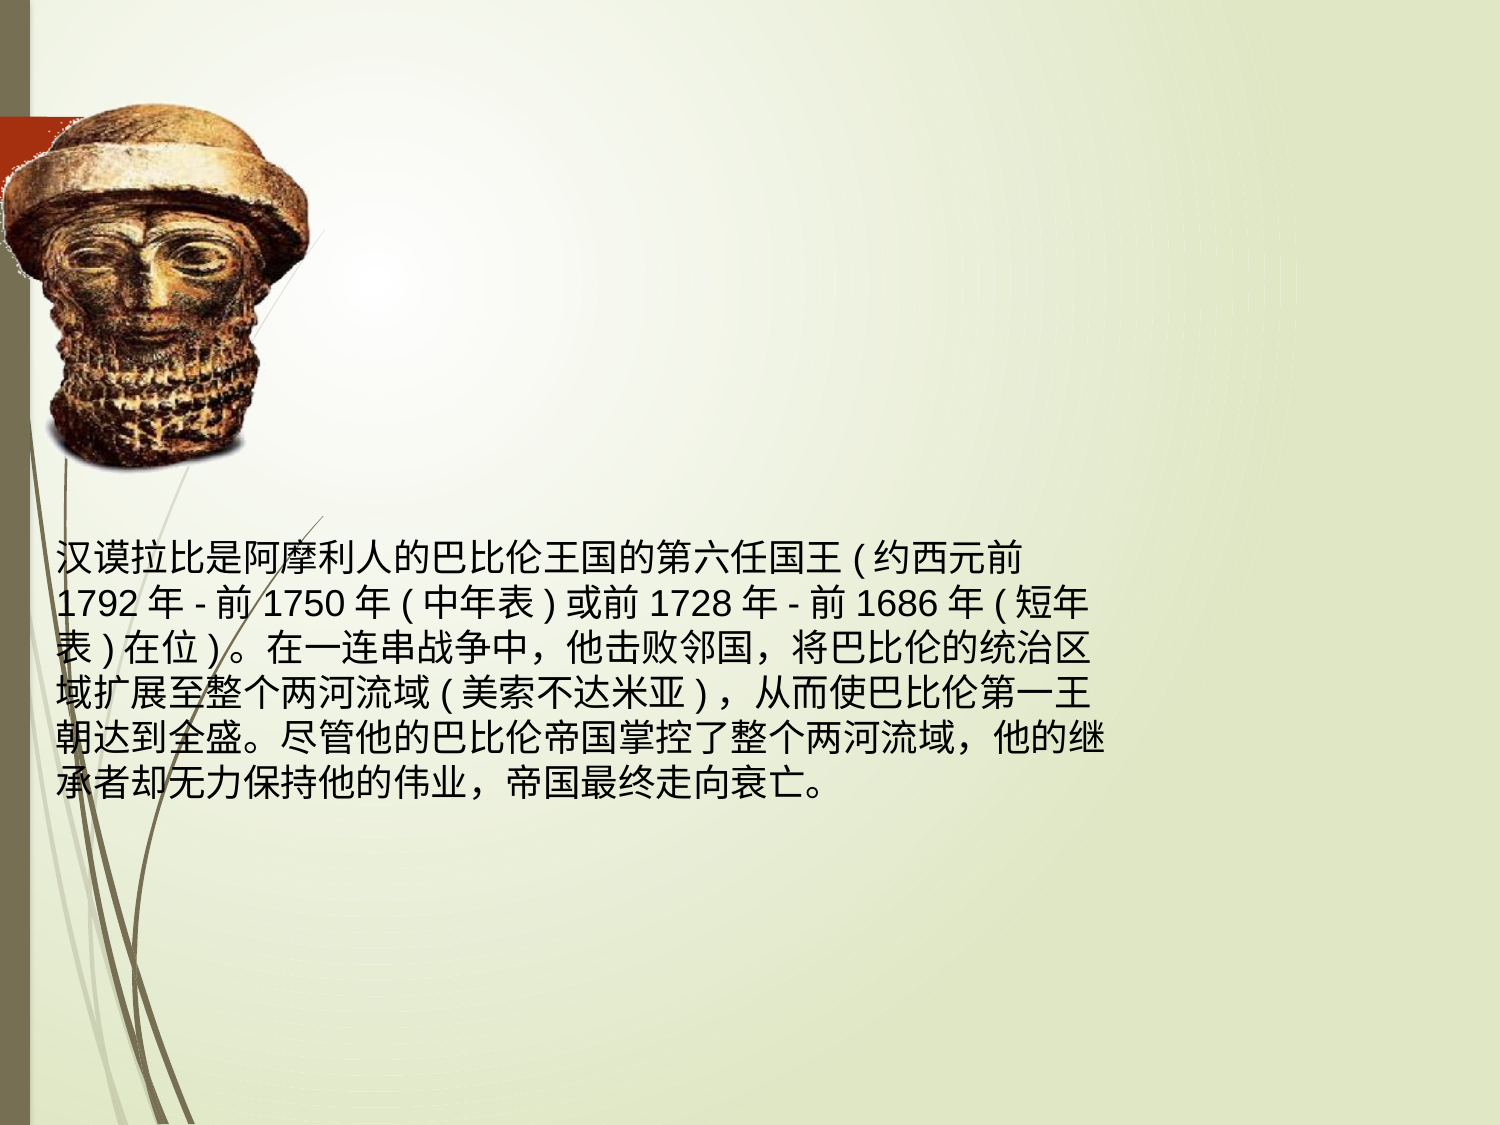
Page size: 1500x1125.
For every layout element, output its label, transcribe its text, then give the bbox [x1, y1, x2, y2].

text_box 汉谟拉比是阿摩利人的巴比伦王国的第六任国王(约西元前1792年-前1750年(中年表)或前1728年-前1686年(短年表)在位)。在一连串战争中，他击败邻国，将巴比伦的统治区域扩展至整个两河流域(美索不达米亚)，从而使巴比伦第一王朝达到全盛。尽管他的巴比伦帝国掌控了整个两河流域，他的继承者却无力保持他的伟业，帝国最终走向衰亡。 [41, 527, 1125, 812]
picture [0, 101, 314, 475]
